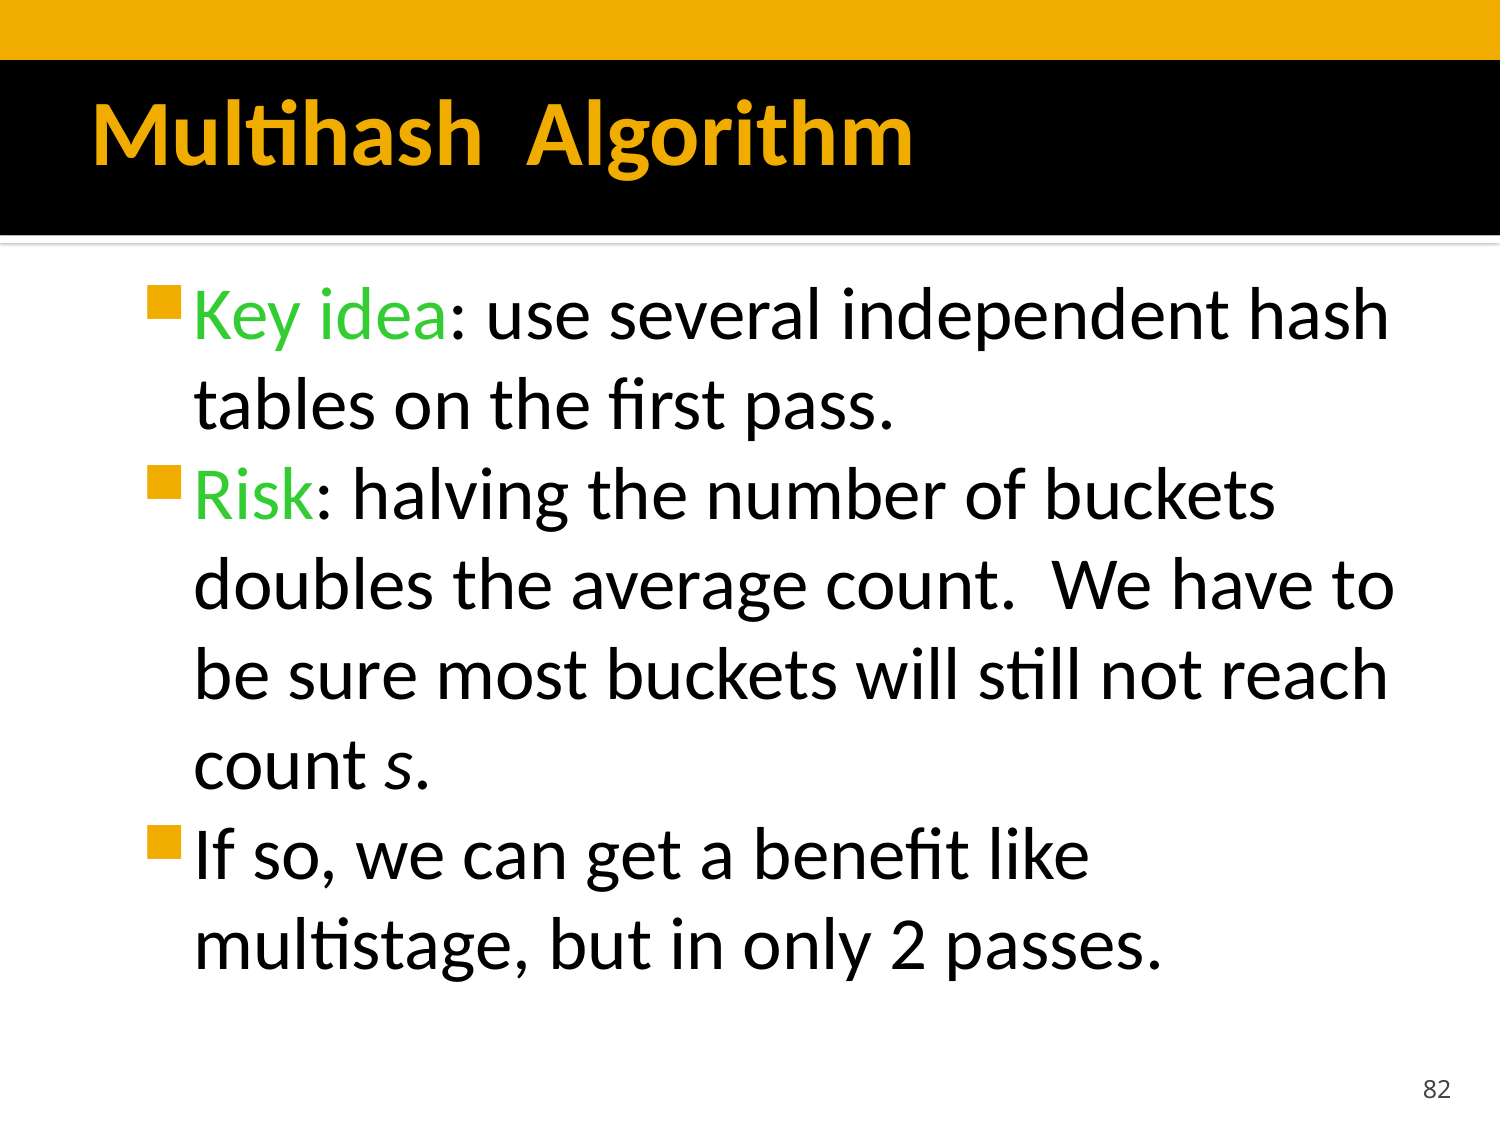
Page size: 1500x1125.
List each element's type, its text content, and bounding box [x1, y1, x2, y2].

list Key idea: use several independent hash tables on the first pass. Risk: halving the number of buckets doubles the average count. We have to be sure most buckets will still not reach count s. If so, we can get a benefit like multistage, but in only 2 passes. [112, 249, 1413, 1050]
title Multihash Algorithm [75, 25, 1425, 231]
slide_number 82 [1345, 1062, 1467, 1108]
